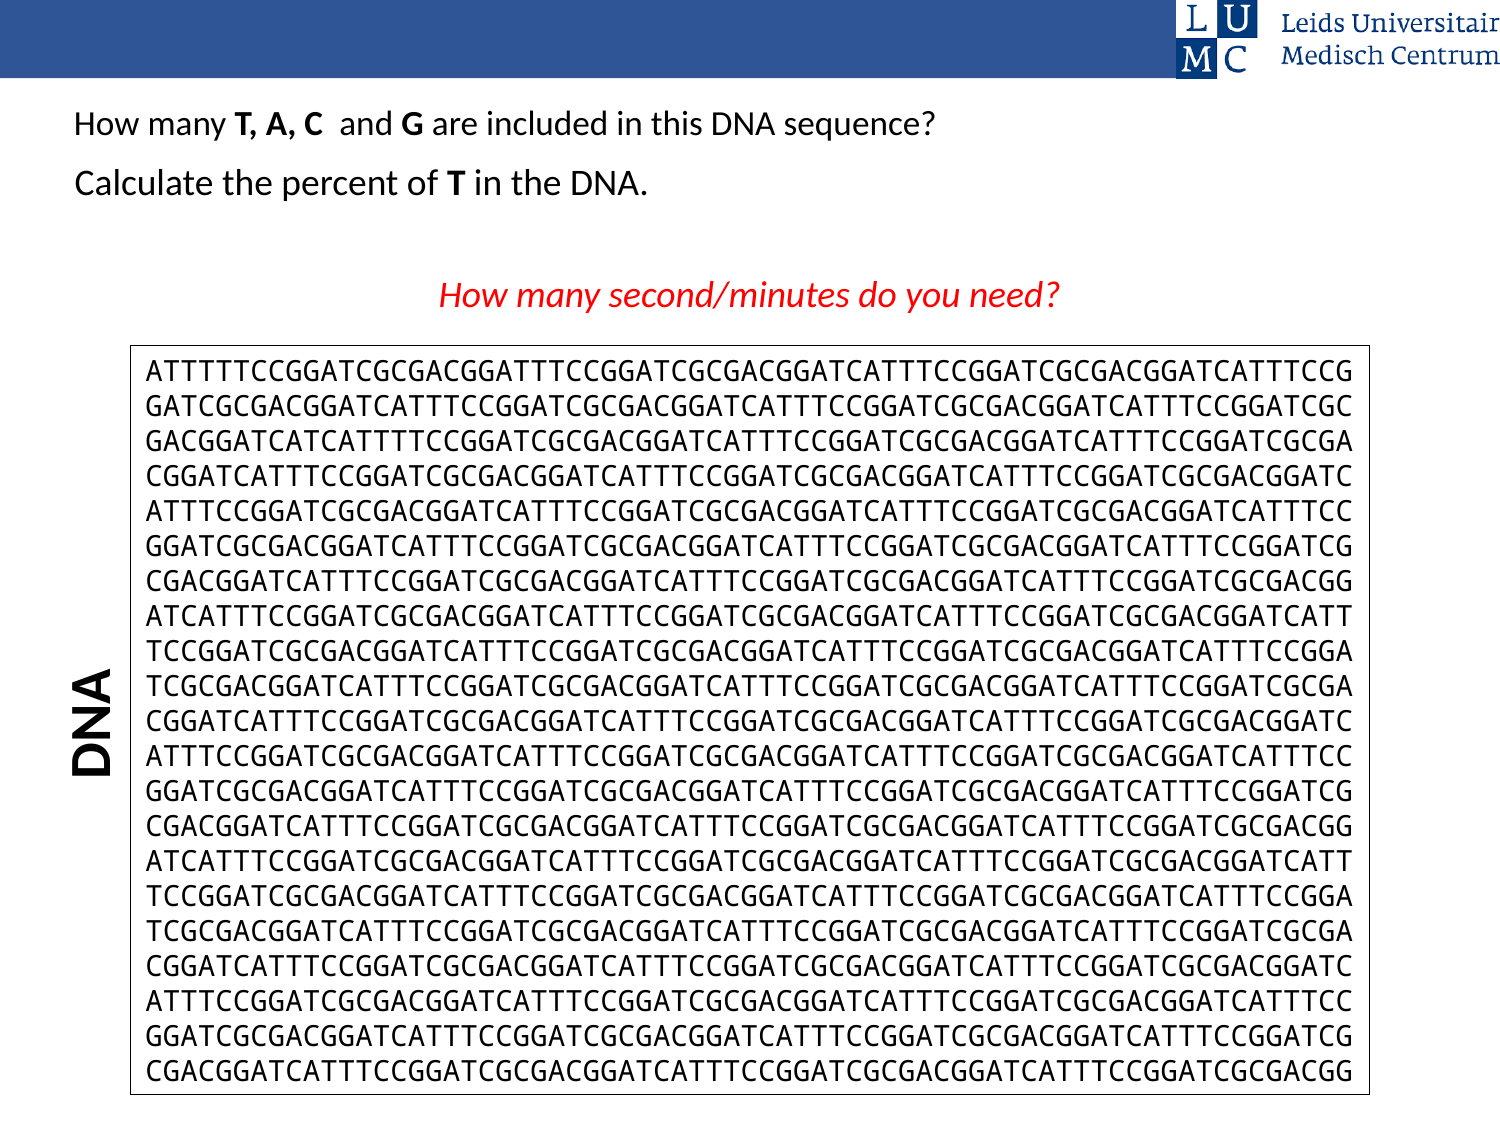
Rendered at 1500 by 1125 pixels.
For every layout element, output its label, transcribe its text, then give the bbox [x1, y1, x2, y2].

text_box ATTTTTCCGGATCGCGACGGATTTCCGGATCGCGACGGATCATTTCCGGATCGCGACGGATCATTTCCGGATCGCGACGGATCATTTCCGGATCGCGACGGATCATTTCCGGATCGCGACGGATCATTTCCGGATCGCGACGGATCATCATTTTCCGGATCGCGACGGATCATTTCCGGATCGCGACGGATCATTTCCGGATCGCGACGGATCATTTCCGGATCGCGACGGATCATTTCCGGATCGCGACGGATCATTTCCGGATCGCGACGGATCATTTCCGGATCGCGACGGATCATTTCCGGATCGCGACGGATCATTTCCGGATCGCGACGGATCATTTCCGGATCGCGACGGATCATTTCCGGATCGCGACGGATCATTTCCGGATCGCGACGGATCATTTCCGGATCGCGACGGATCATTTCCGGATCGCGACGGATCATTTCCGGATCGCGACGGATCATTTCCGGATCGCGACGGATCATTTCCGGATCGCGACGGATCATTTCCGGATCGCGACGGATCATTTCCGGATCGCGACGGATCATTTCCGGATCGCGACGGATCATTTCCGGATCGCGACGGATCATTTCCGGATCGCGACGGATCATTTCCGGATCGCGACGGATCATTTCCGGATCGCGACGGATCATTTCCGGATCGCGACGGATCATTTCCGGATCGCGACGGATCATTTCCGGATCGCGACGGATCATTTCCGGATCGCGACGGATCATTTCCGGATCGCGACGGATCATTTCCGGATCGCGACGGATCATTTCCGGATCGCGACGGATCATTTCCGGATCGCGACGGATCATTTCCGGATCGCGACGGATCATTTCCGGATCGCGACGGATCATTTCCGGATCGCGACGGATCATTTCCGGATCGCGACGGATCATTTCCGGATCGCGACGGATCATTTCCGGATCGCGACGGATCATTTCCGGATCGCGACGGATCATTTCCGGATCGCGACGGATCATTTCCGGATCGCGACGGATCATTTCCGGATCGCGACGGATCATTTCCGGATCGCGACGGATCATTTCCGGATCGCGACGGATCATTTCCGGATCGCGACGGATCATTTCCGGATCGCGACGGATCATTTCCGGATCGCGACGGATCATTTCCGGATCGCGACGGATCATTTCCGGATCGCGACGGATCATTTCCGGATCGCGACGGATCATTTCCGGATCGCGACGGATCATTTCCGGATCGCGACGGATCATTTCCGGATCGCGACGGATCATTTCCGGATCGCGACGGATCATTTCCGGATCGCGACGGATCATTTCCGGATCGCGACGGATCATTTCCGGATCGCGACGGATCATTTCCGGATCGCGACGGATCATTTCCGGATCGCGACGGATCATTTCCGGATCGCGACGGATCATTTCCGGATCGCGACGGATCATTTCCGGATCGCGACGG [130, 345, 1370, 1095]
text_box DNA [44, 654, 130, 794]
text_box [0, 0, 1500, 79]
text_box Calculate the percent of T in the DNA. [59, 150, 665, 210]
text_box How many T, A, C and G are included in this DNA sequence? [59, 92, 953, 150]
text_box How many second/minutes do you need? [361, 262, 1138, 323]
